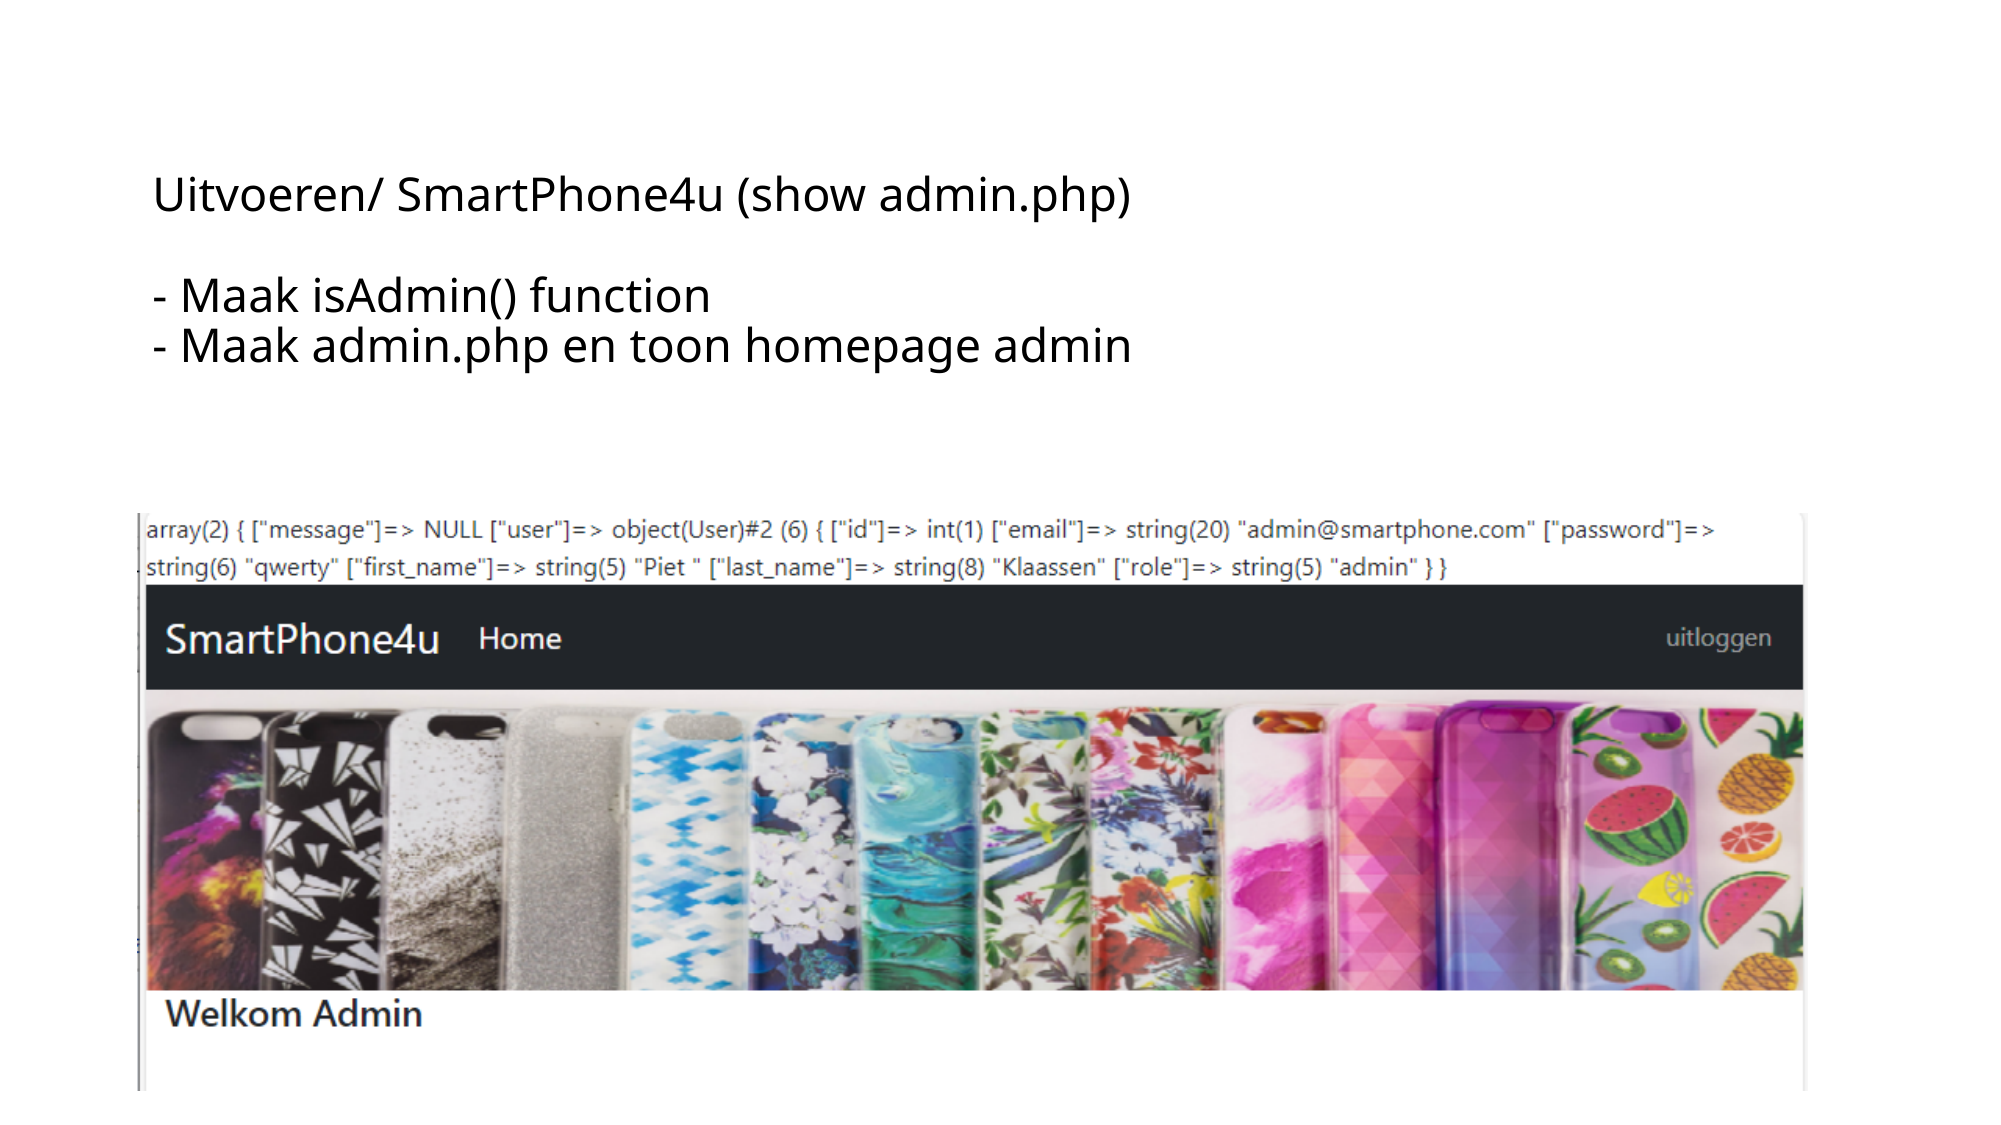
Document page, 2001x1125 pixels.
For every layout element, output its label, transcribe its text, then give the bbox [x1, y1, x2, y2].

picture [136, 513, 1809, 1091]
title Uitvoeren/ SmartPhone4u (show admin.php) - Maak isAdmin() function - Maak admin.php en toon homepage admin [137, 163, 1863, 381]
